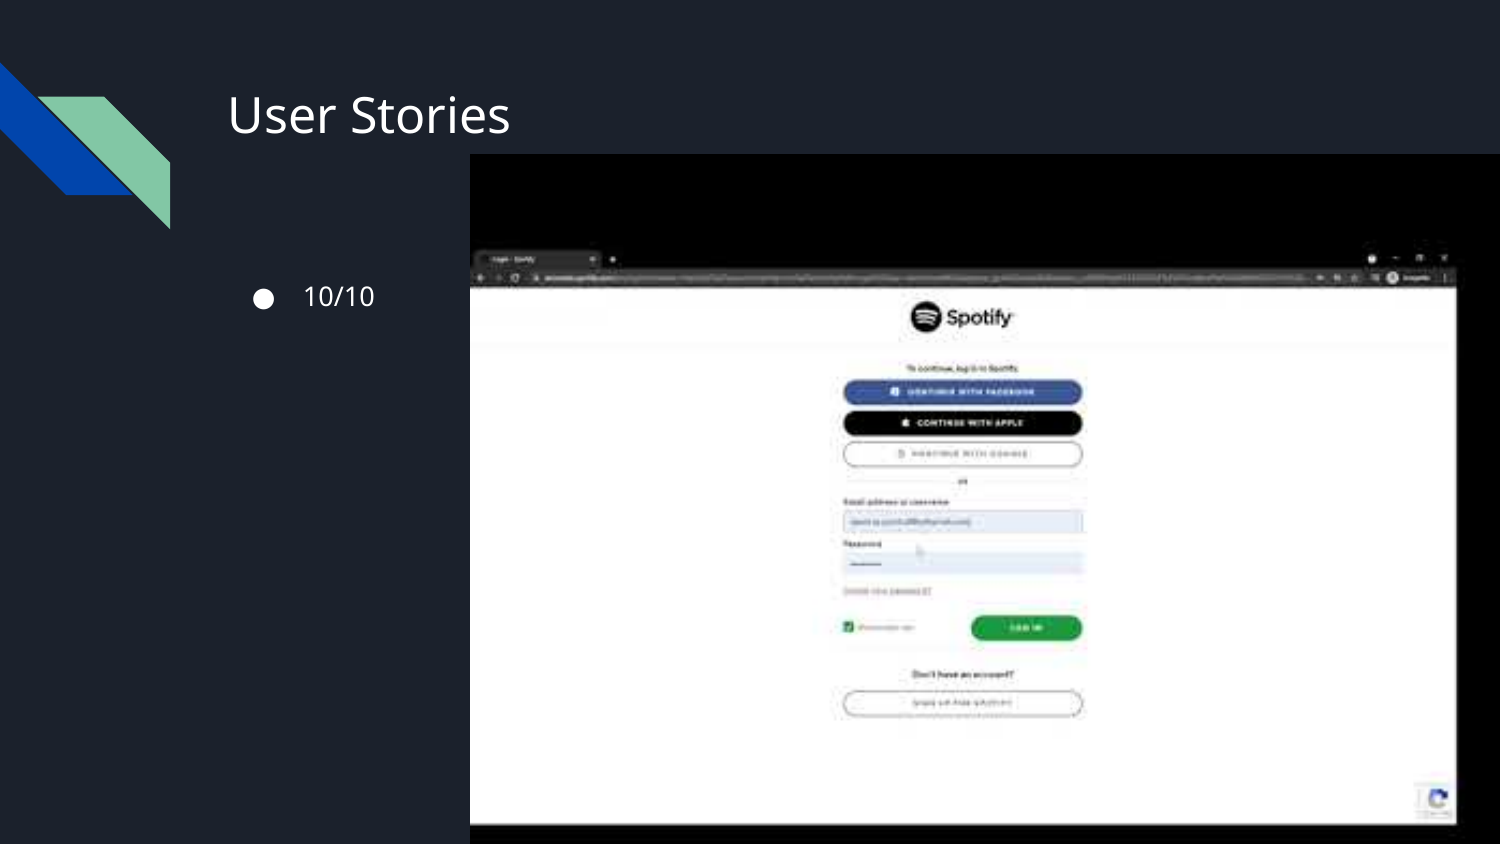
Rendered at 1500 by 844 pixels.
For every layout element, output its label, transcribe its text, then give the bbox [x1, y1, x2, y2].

list 10/10 [212, 257, 465, 735]
picture [470, 154, 1500, 844]
title User Stories [212, 64, 1368, 215]
